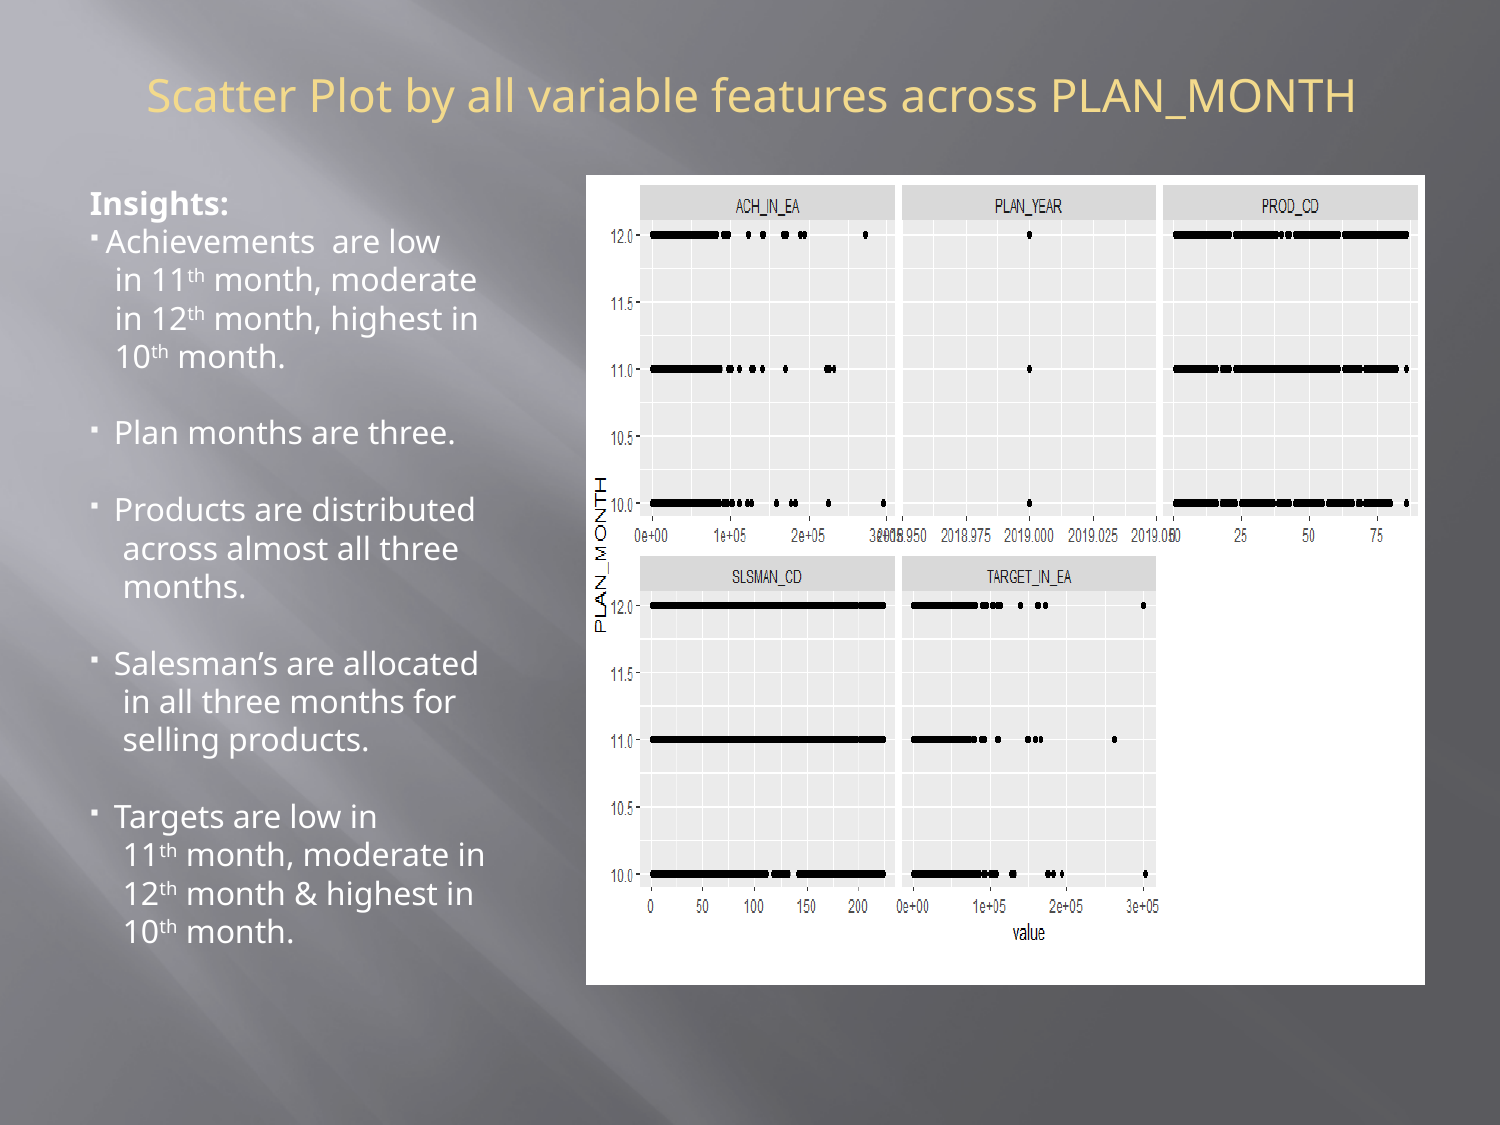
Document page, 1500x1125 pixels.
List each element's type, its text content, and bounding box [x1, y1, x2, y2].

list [586, 175, 1426, 985]
title Scatter Plot by all variable features across PLAN_MONTH [75, 44, 1430, 129]
list Insights: Achievements are low in 11th month, moderate in 12th month, highest in 10th month. Plan months are three. Products are distributed across almost all three months. Salesman’s are allocated in all three months for selling products. Targets are low in 11th month, moderate in 12th month & highest in 10th month. [75, 175, 516, 1043]
